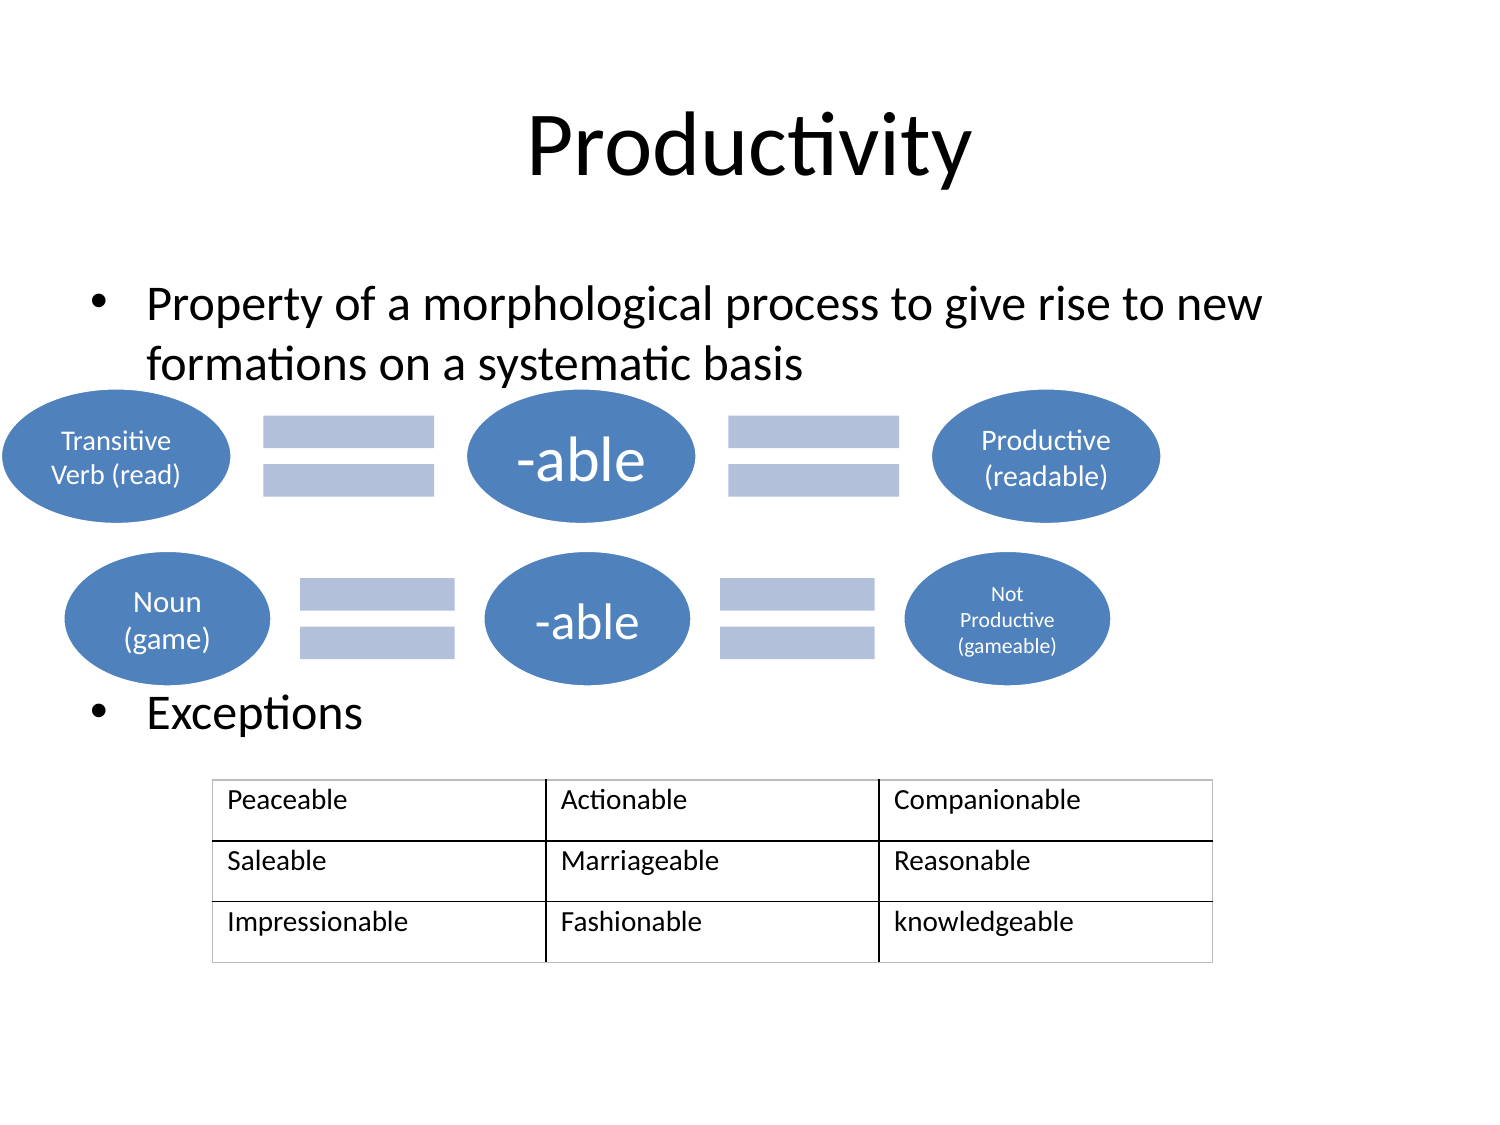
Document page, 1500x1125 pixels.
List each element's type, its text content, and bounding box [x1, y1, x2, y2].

table_header Actionable [547, 781, 878, 840]
table_header Peaceable [213, 781, 545, 840]
title Productivity [75, 45, 1425, 233]
table_cell Fashionable [547, 902, 878, 962]
table_cell Marriageable [547, 842, 878, 901]
table_cell Saleable [213, 842, 545, 901]
table_header Companionable [880, 781, 1212, 840]
table_cell knowledgeable [880, 902, 1212, 962]
table_cell Reasonable [880, 842, 1212, 901]
list Property of a morphological process to give rise to new formations on a systematic basis Exceptions [75, 262, 1425, 1005]
table_cell Impressionable [213, 902, 545, 962]
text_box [62, 549, 1113, 688]
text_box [0, 387, 1163, 526]
